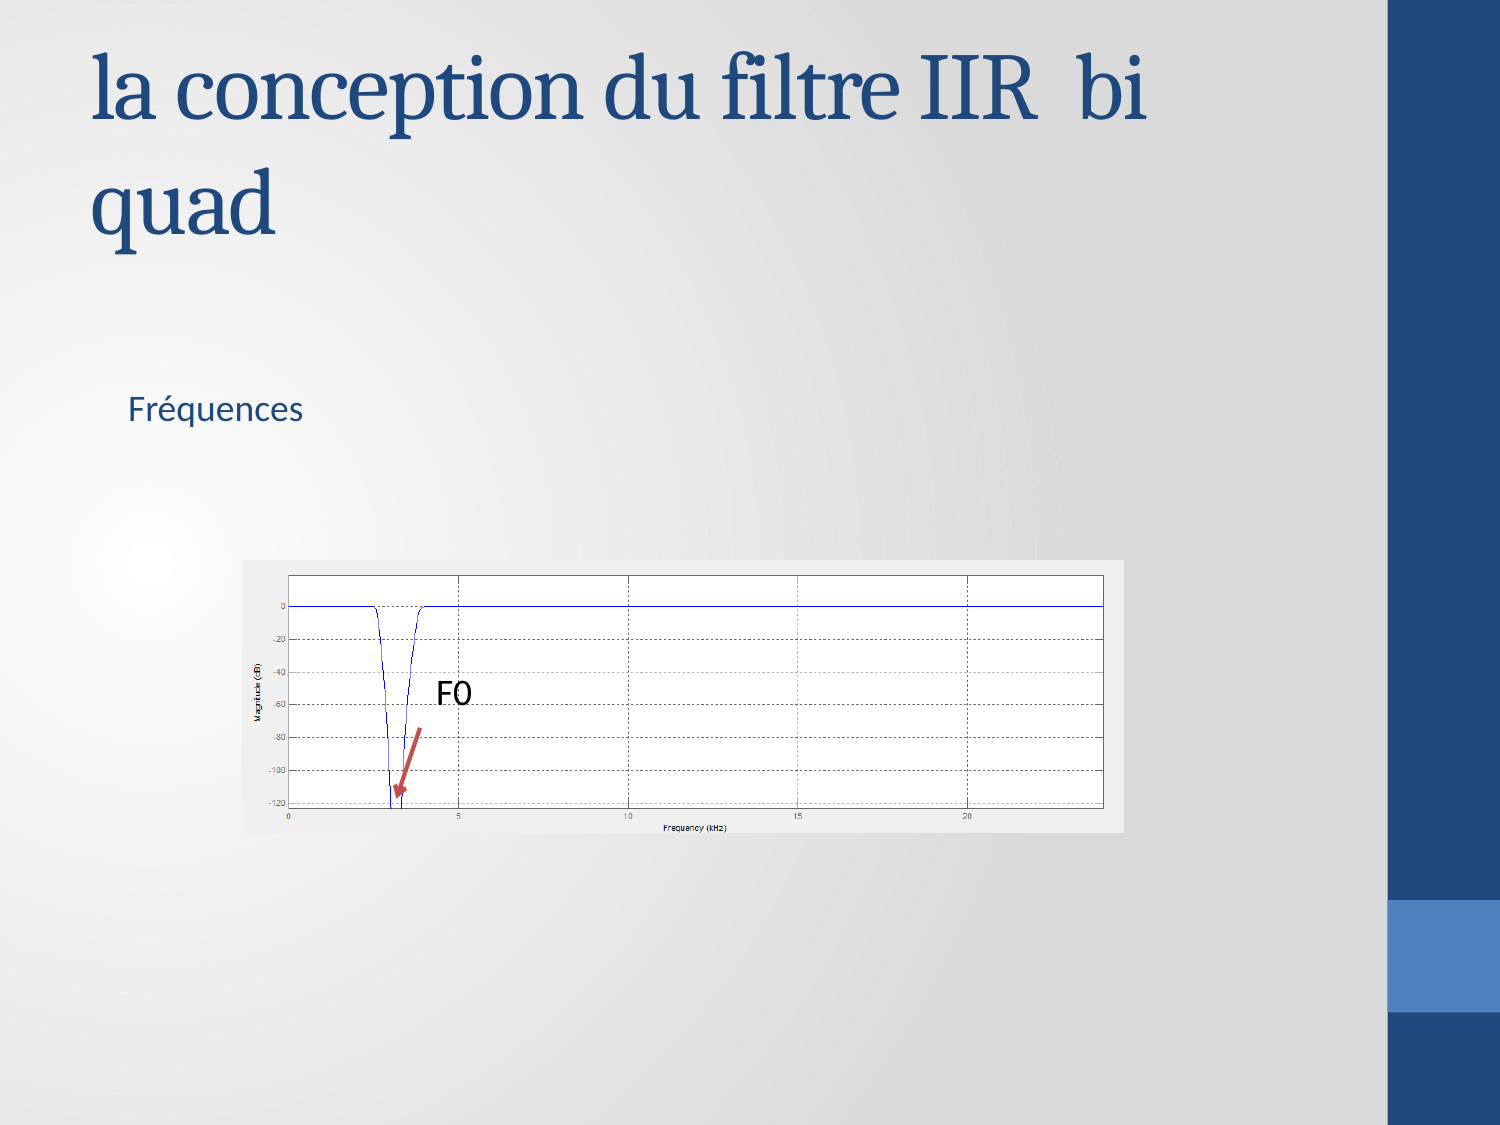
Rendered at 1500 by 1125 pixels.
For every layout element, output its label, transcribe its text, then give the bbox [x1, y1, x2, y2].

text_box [395, 727, 421, 800]
picture [241, 559, 1124, 833]
text_box Fréquences [113, 376, 328, 437]
title la conception du filtre IIR bi quad [75, 45, 1325, 233]
